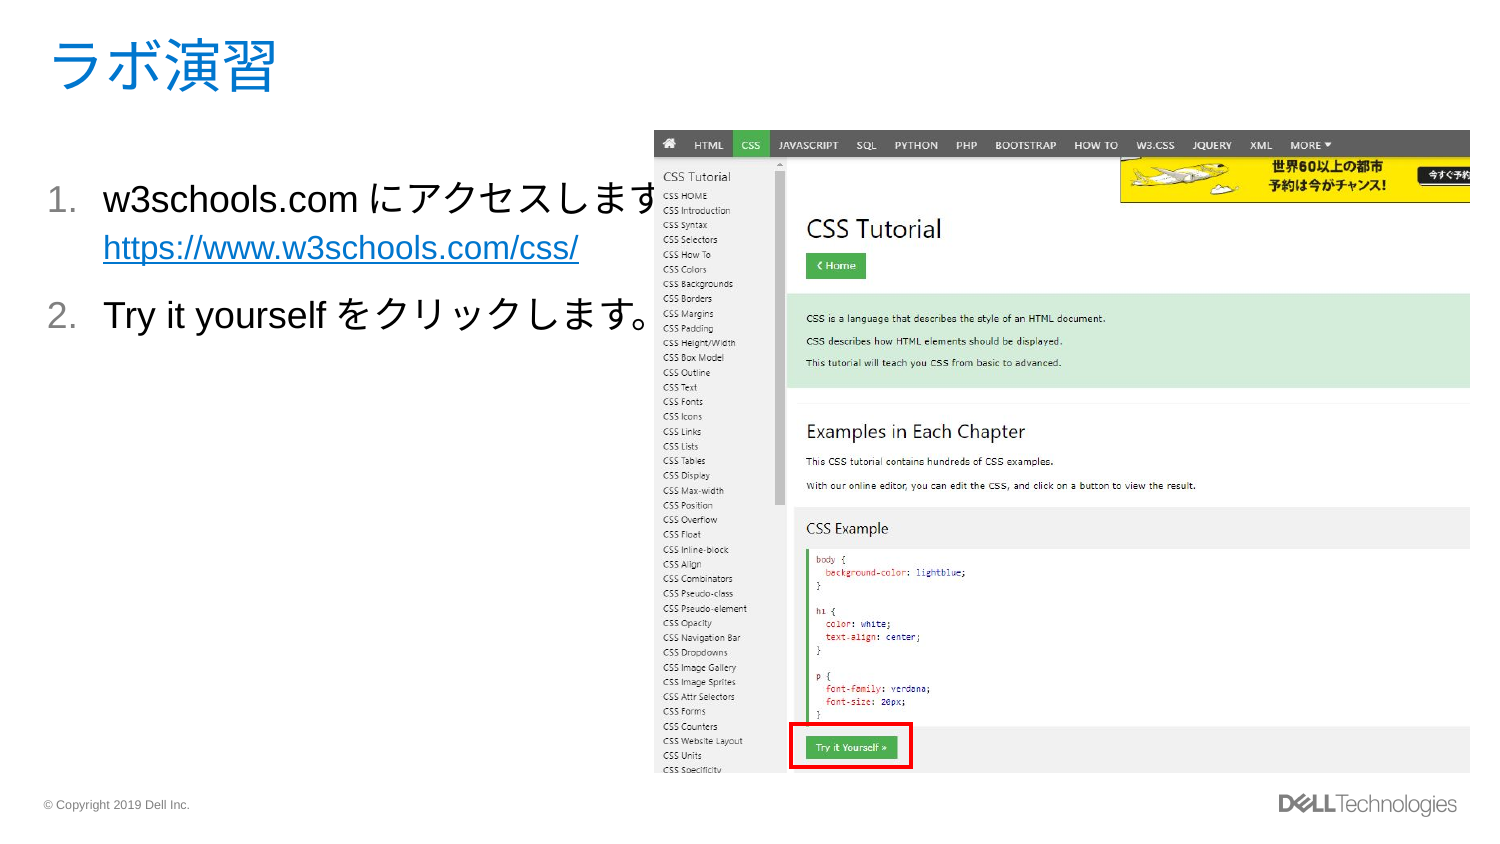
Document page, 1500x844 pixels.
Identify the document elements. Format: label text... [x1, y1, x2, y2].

list w3schools.comにアクセスします。 https://www.w3schools.com/css/ Try it yourselfをクリックします。 [46, 175, 654, 355]
picture [654, 130, 1470, 773]
title ラボ演習 [46, 37, 1454, 102]
picture [1279, 793, 1457, 817]
